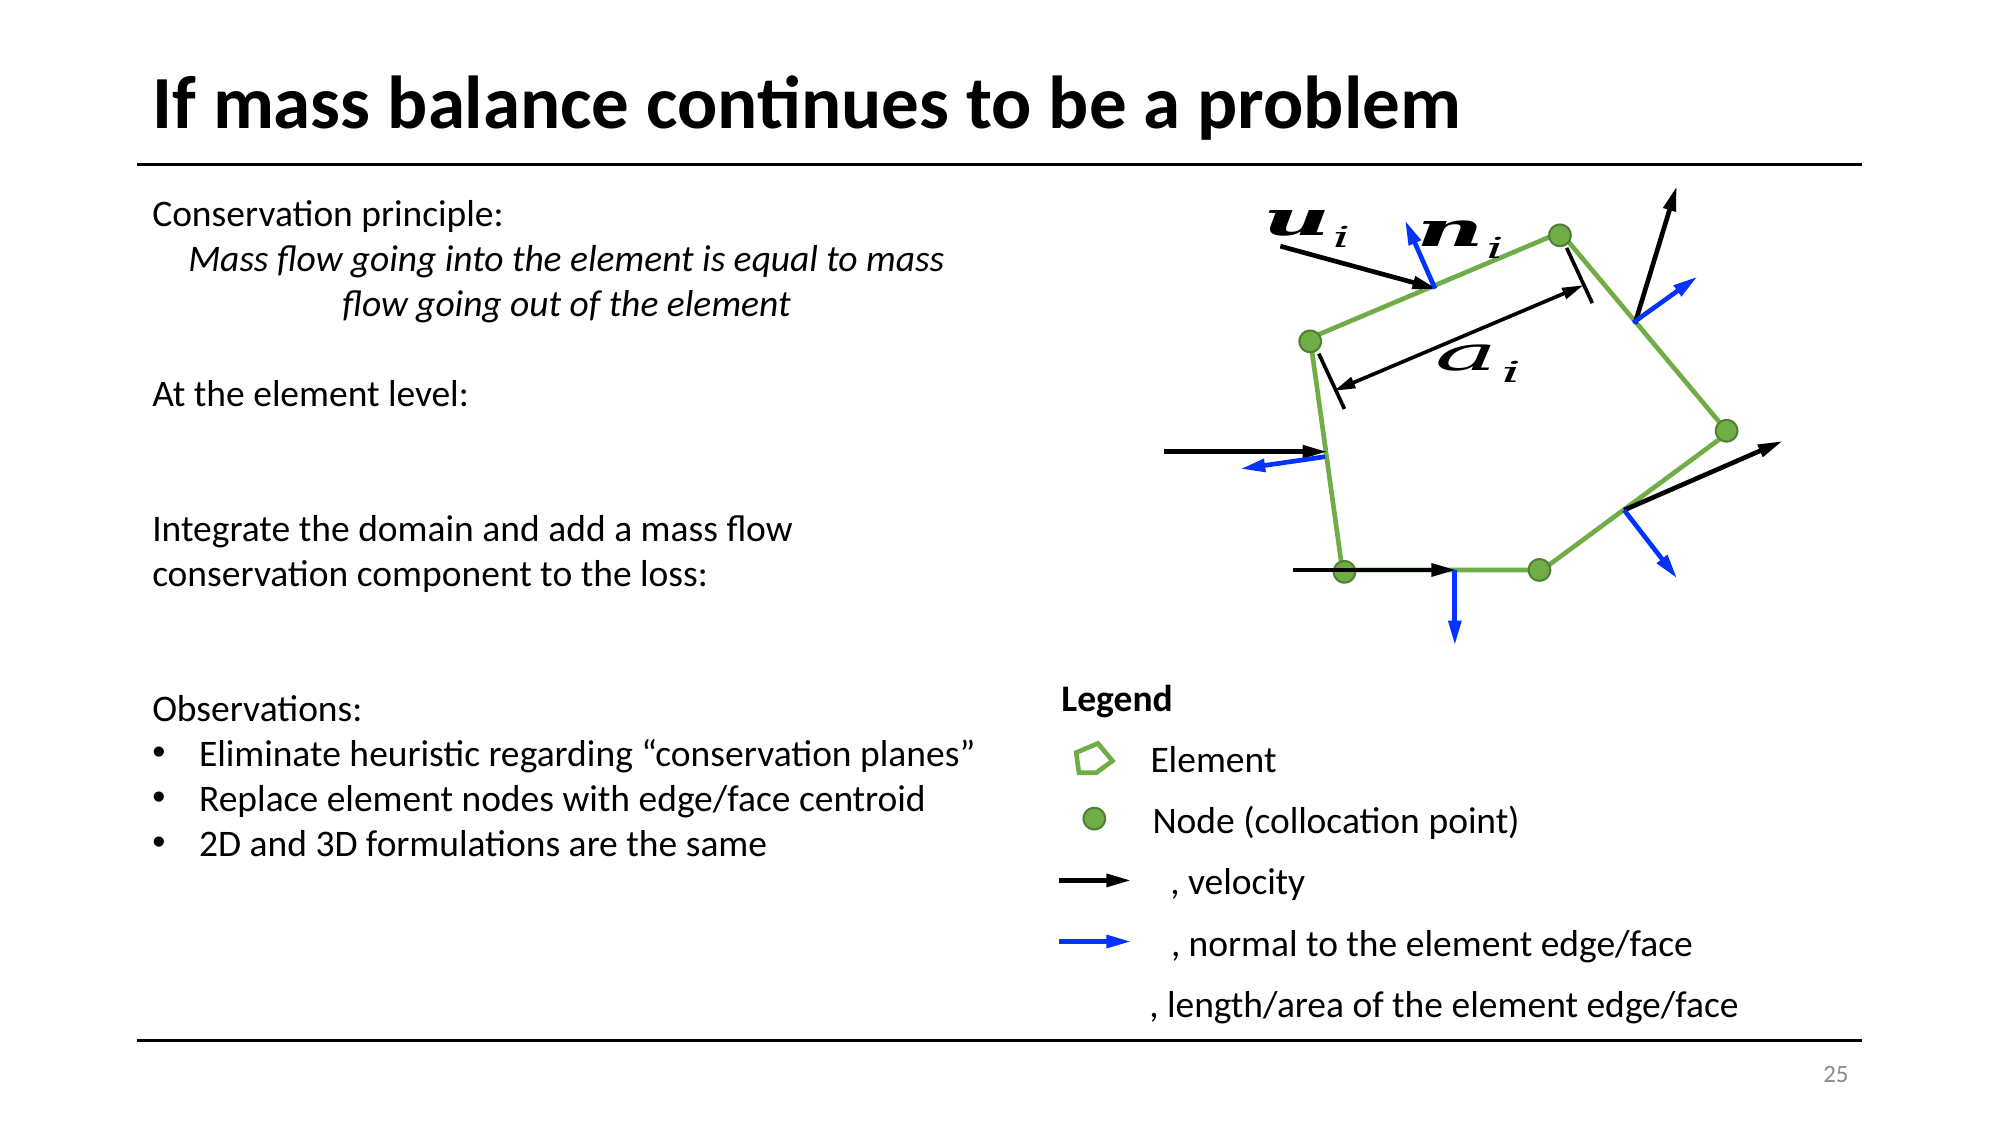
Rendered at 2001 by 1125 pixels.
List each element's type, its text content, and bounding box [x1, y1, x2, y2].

title If mass balance continues to be a problem [137, 43, 1863, 165]
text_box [1046, 666, 1863, 1033]
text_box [1164, 187, 1782, 644]
